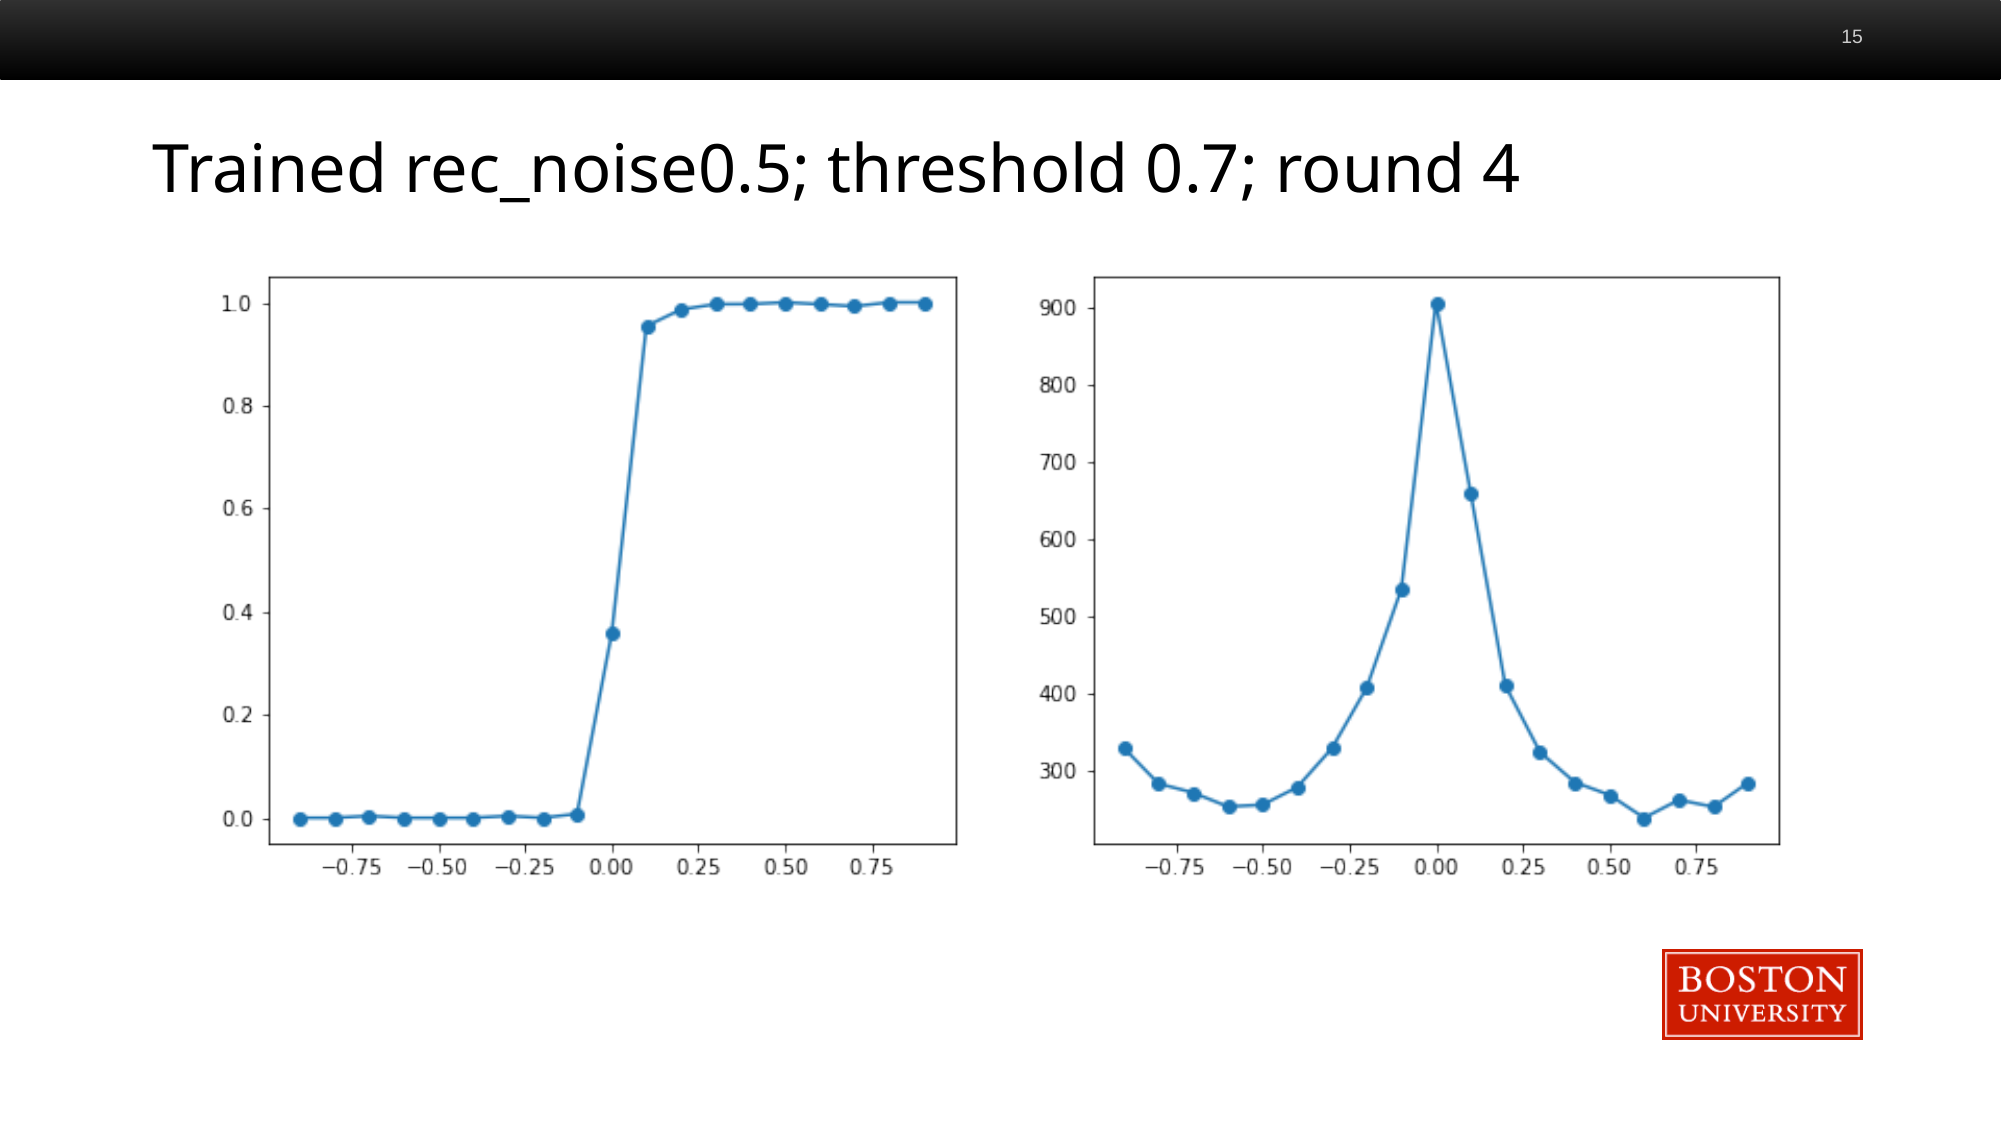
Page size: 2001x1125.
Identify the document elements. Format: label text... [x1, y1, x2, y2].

picture [25, 187, 1975, 938]
picture [1662, 949, 1863, 1040]
title Trained rec_noise0.5; threshold 0.7; round 4 [137, 79, 1863, 187]
